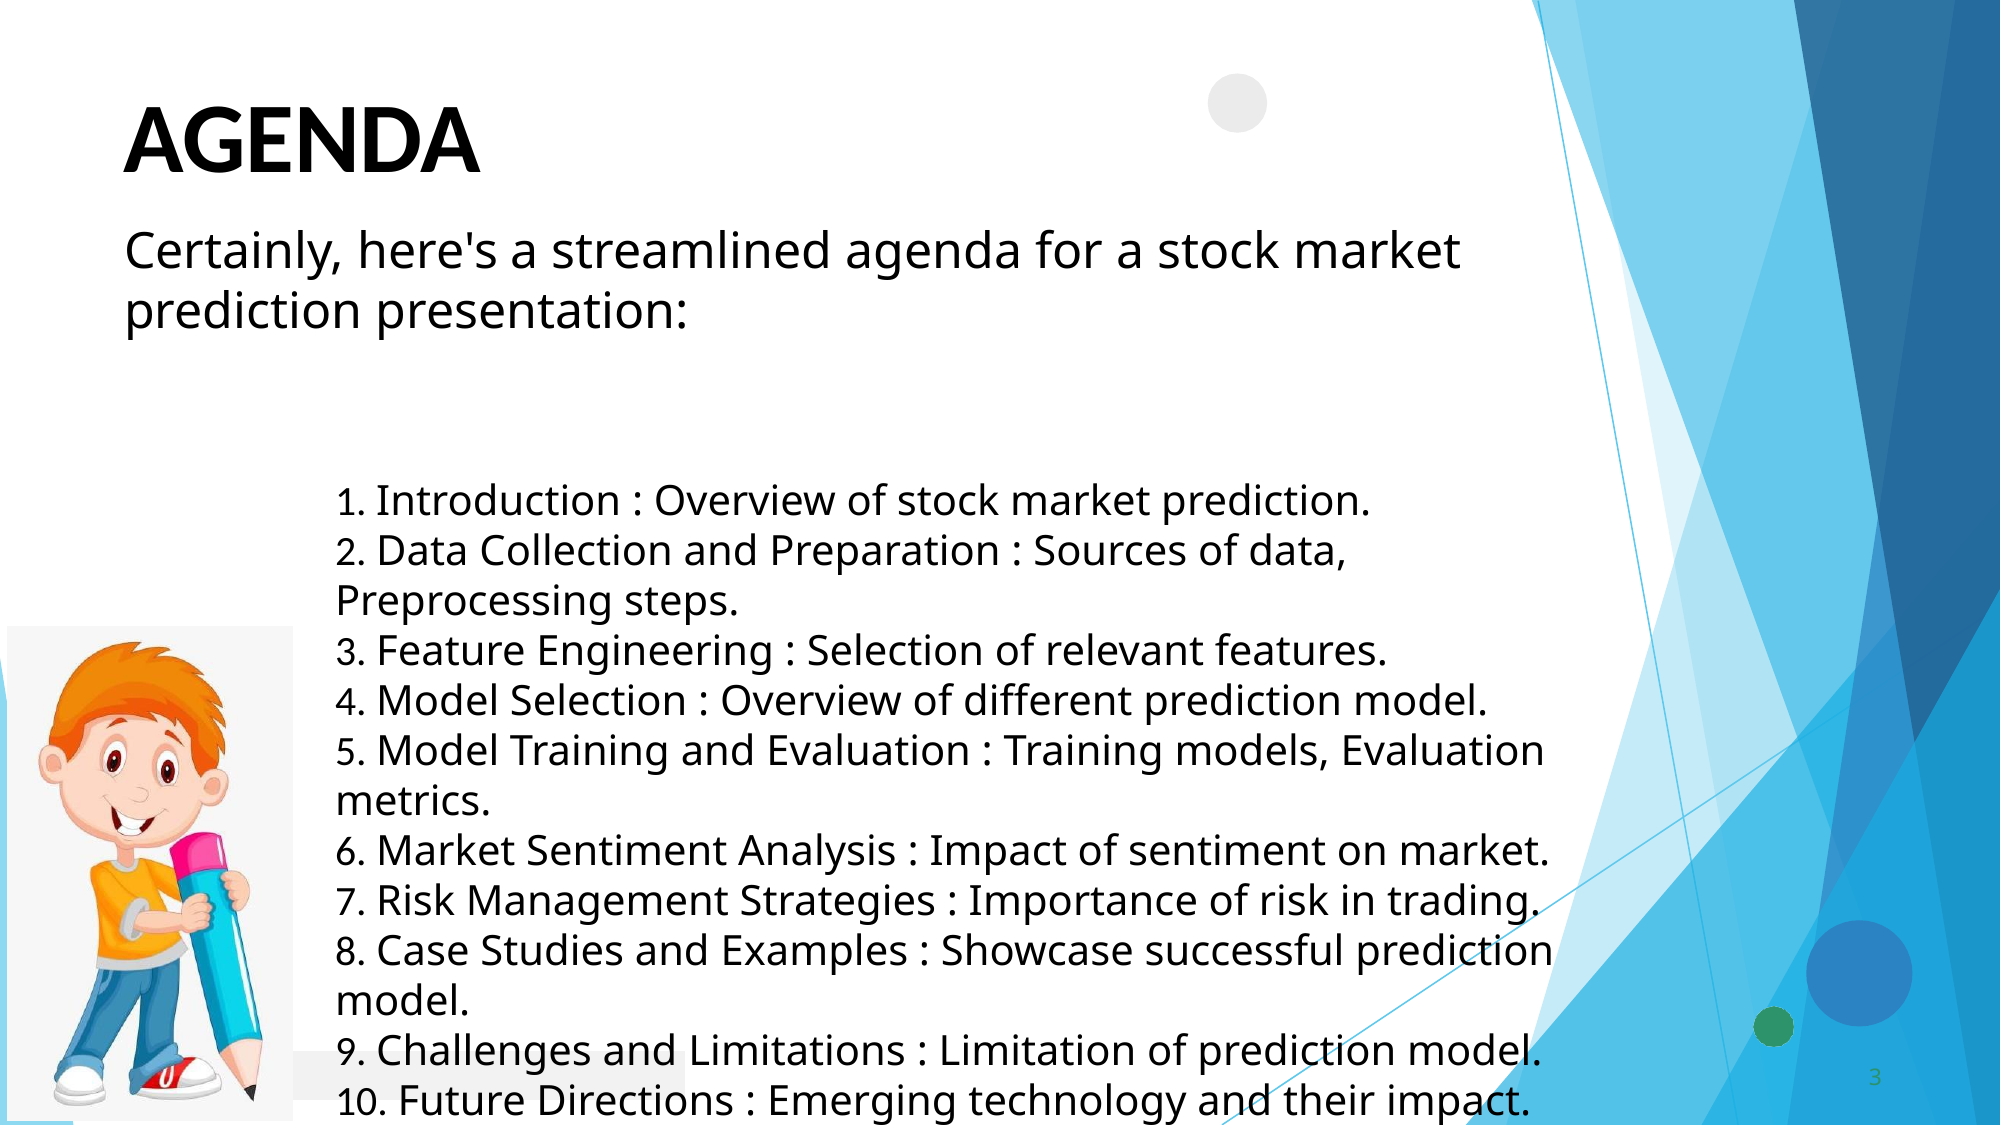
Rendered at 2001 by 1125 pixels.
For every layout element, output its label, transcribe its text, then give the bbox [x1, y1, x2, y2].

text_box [1220, 0, 2000, 1125]
text_box 1. Introduction : Overview of stock market prediction. 2. Data Collection and Preparation : Sources of data, Preprocessing steps. 3. Feature Engineering : Selection of relevant features. 4. Model Selection : Overview of different prediction model. 5. Model Training and Evaluation : Training models, Evaluation metrics. 6. Market Sentiment Analysis : Impact of sentiment on market. 7. Risk Management Strategies : Importance of risk in trading. 8. Case Studies and Examples : Showcase successful prediction model. 9. Challenges and Limitations : Limitation of prediction model. 10. Future Directions : Emerging technology and their impact. [320, 406, 1215, 1125]
text_box Certainly, here's a streamlined agenda for a stock market prediction presentation: [109, 210, 1215, 406]
title AGENDA [91, 60, 1215, 261]
picture [1752, 1005, 1794, 1048]
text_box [7, 626, 685, 1121]
